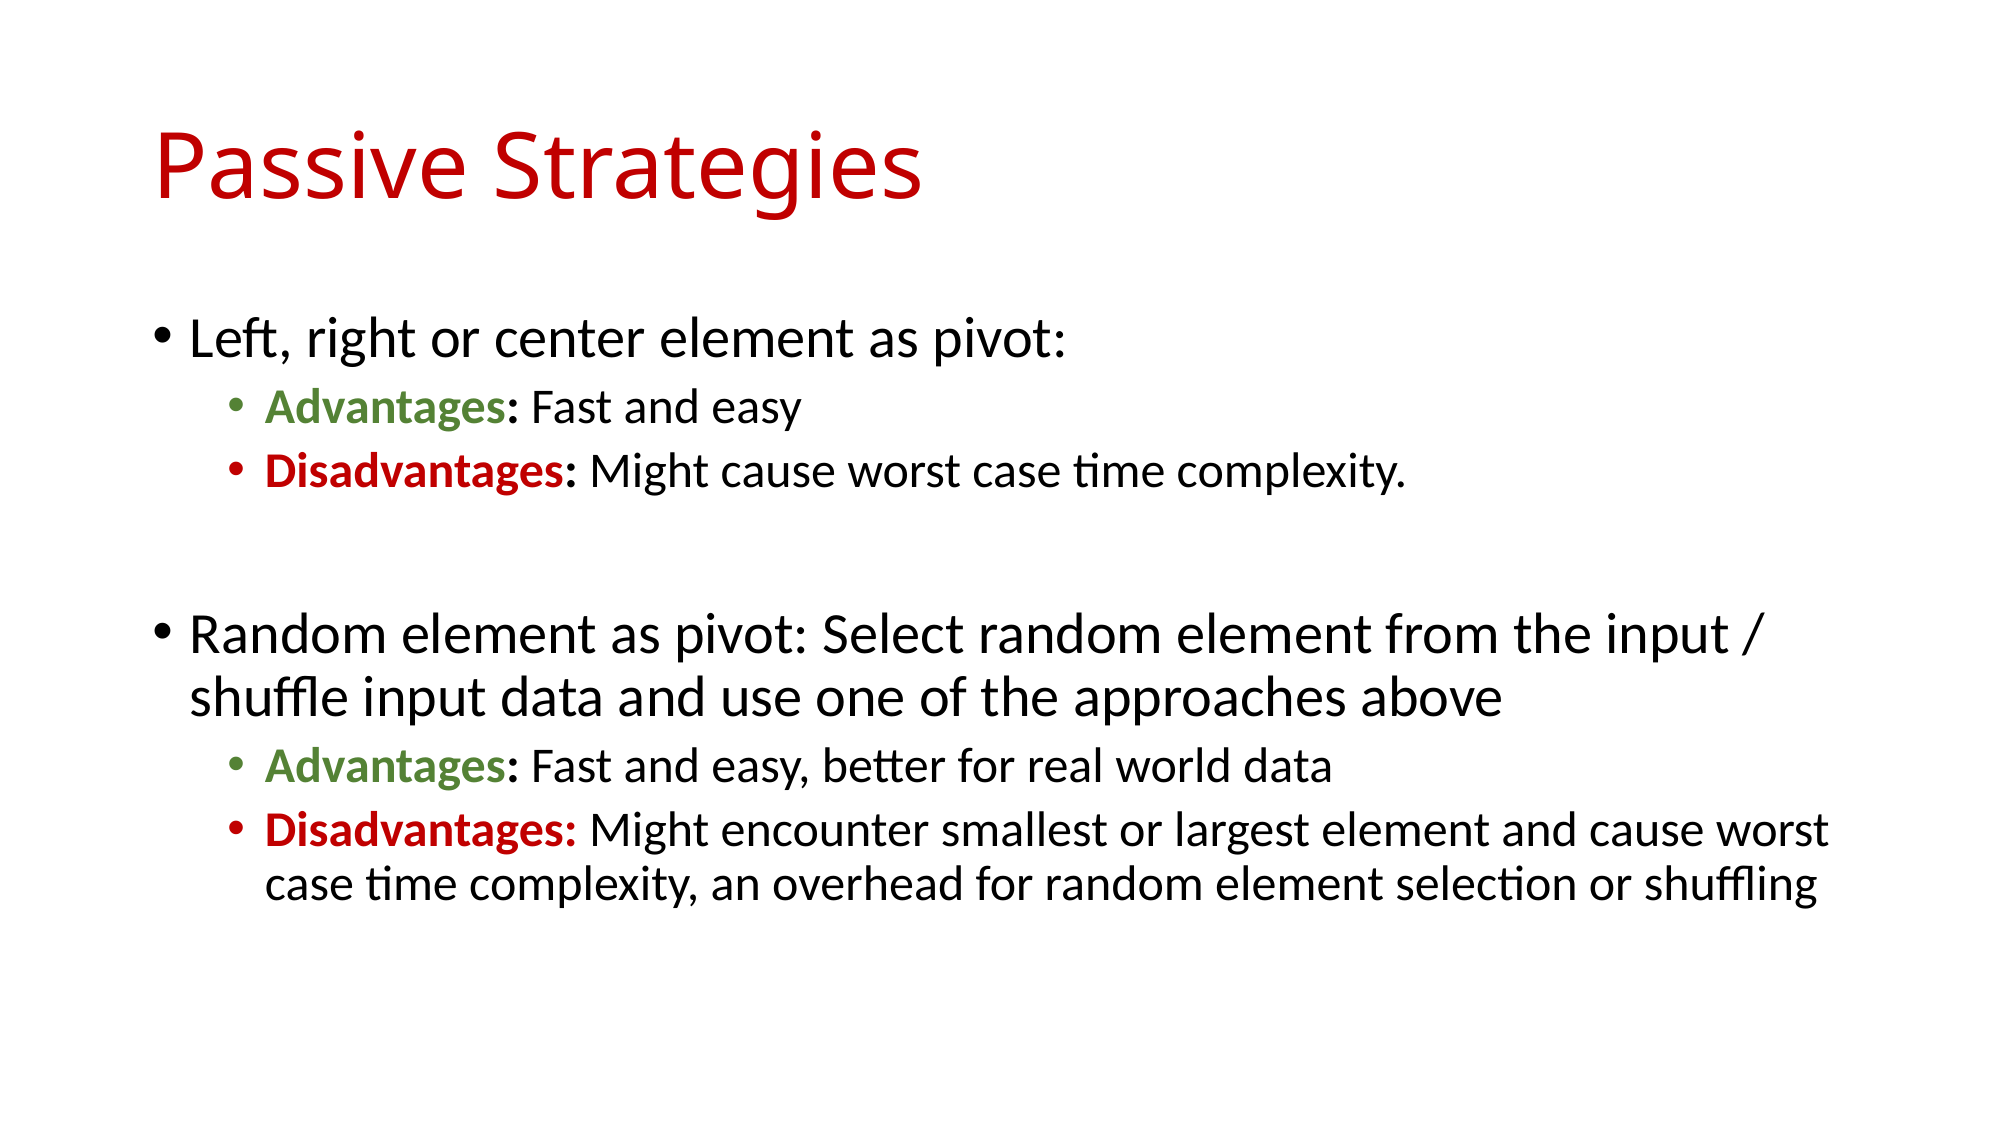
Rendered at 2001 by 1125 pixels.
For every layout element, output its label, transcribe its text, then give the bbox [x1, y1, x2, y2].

list Left, right or center element as pivot: Advantages: Fast and easy Disadvantages: Might cause worst case time complexity. Random element as pivot: Select random element from the input / shuffle input data and use one of the approaches above Advantages: Fast and easy, better for real world data Disadvantages: Might encounter smallest or largest element and cause worst case time complexity, an overhead for random element selection or shuffling [137, 299, 1863, 1014]
title Passive Strategies [137, 59, 1863, 278]
